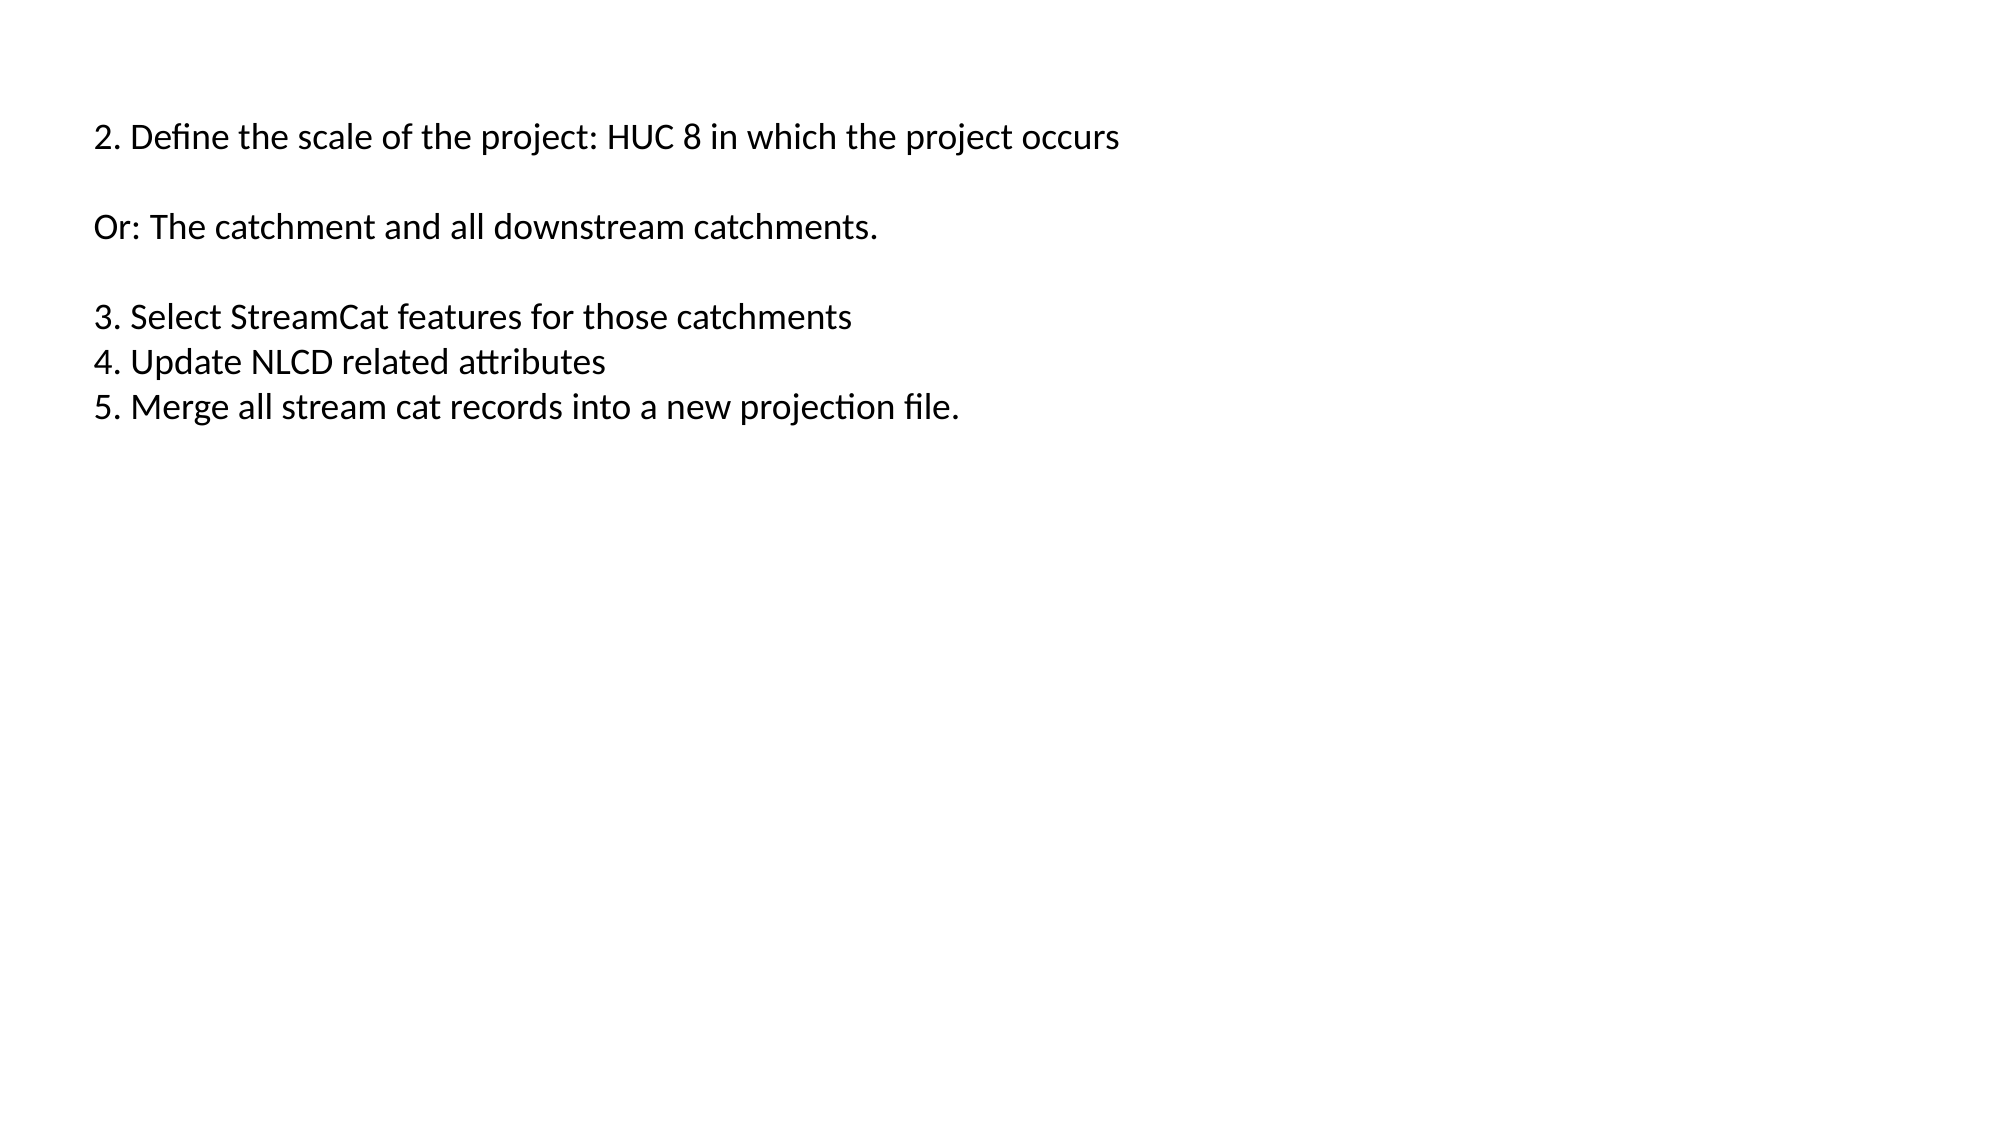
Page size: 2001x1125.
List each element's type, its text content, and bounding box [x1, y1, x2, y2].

text_box 2. Define the scale of the project: HUC 8 in which the project occurs Or: The catchment and all downstream catchments. 3. Select StreamCat features for those catchments 4. Update NLCD related attributes 5. Merge all stream cat records into a new projection file. [78, 104, 1137, 435]
